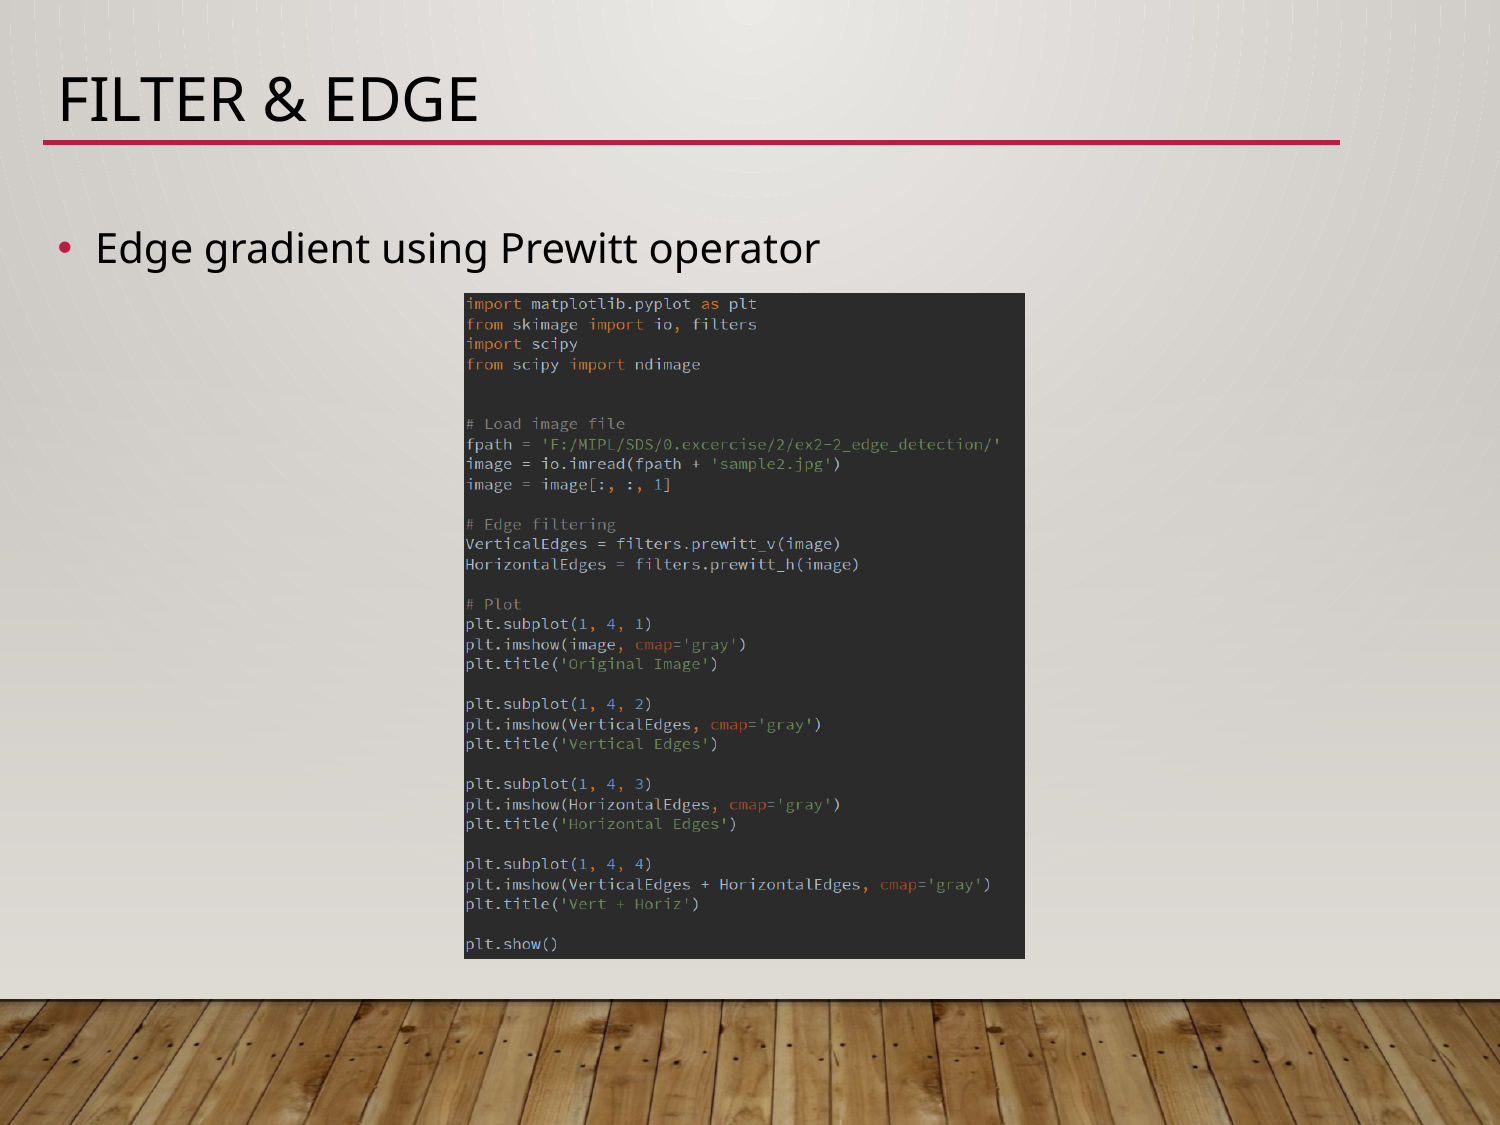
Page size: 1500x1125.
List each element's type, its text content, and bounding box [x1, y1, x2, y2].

title filter & edge [42, 60, 1341, 143]
list Edge gradient using Prewitt operator [42, 204, 1460, 897]
picture [464, 293, 1025, 959]
picture [0, 999, 1500, 1125]
